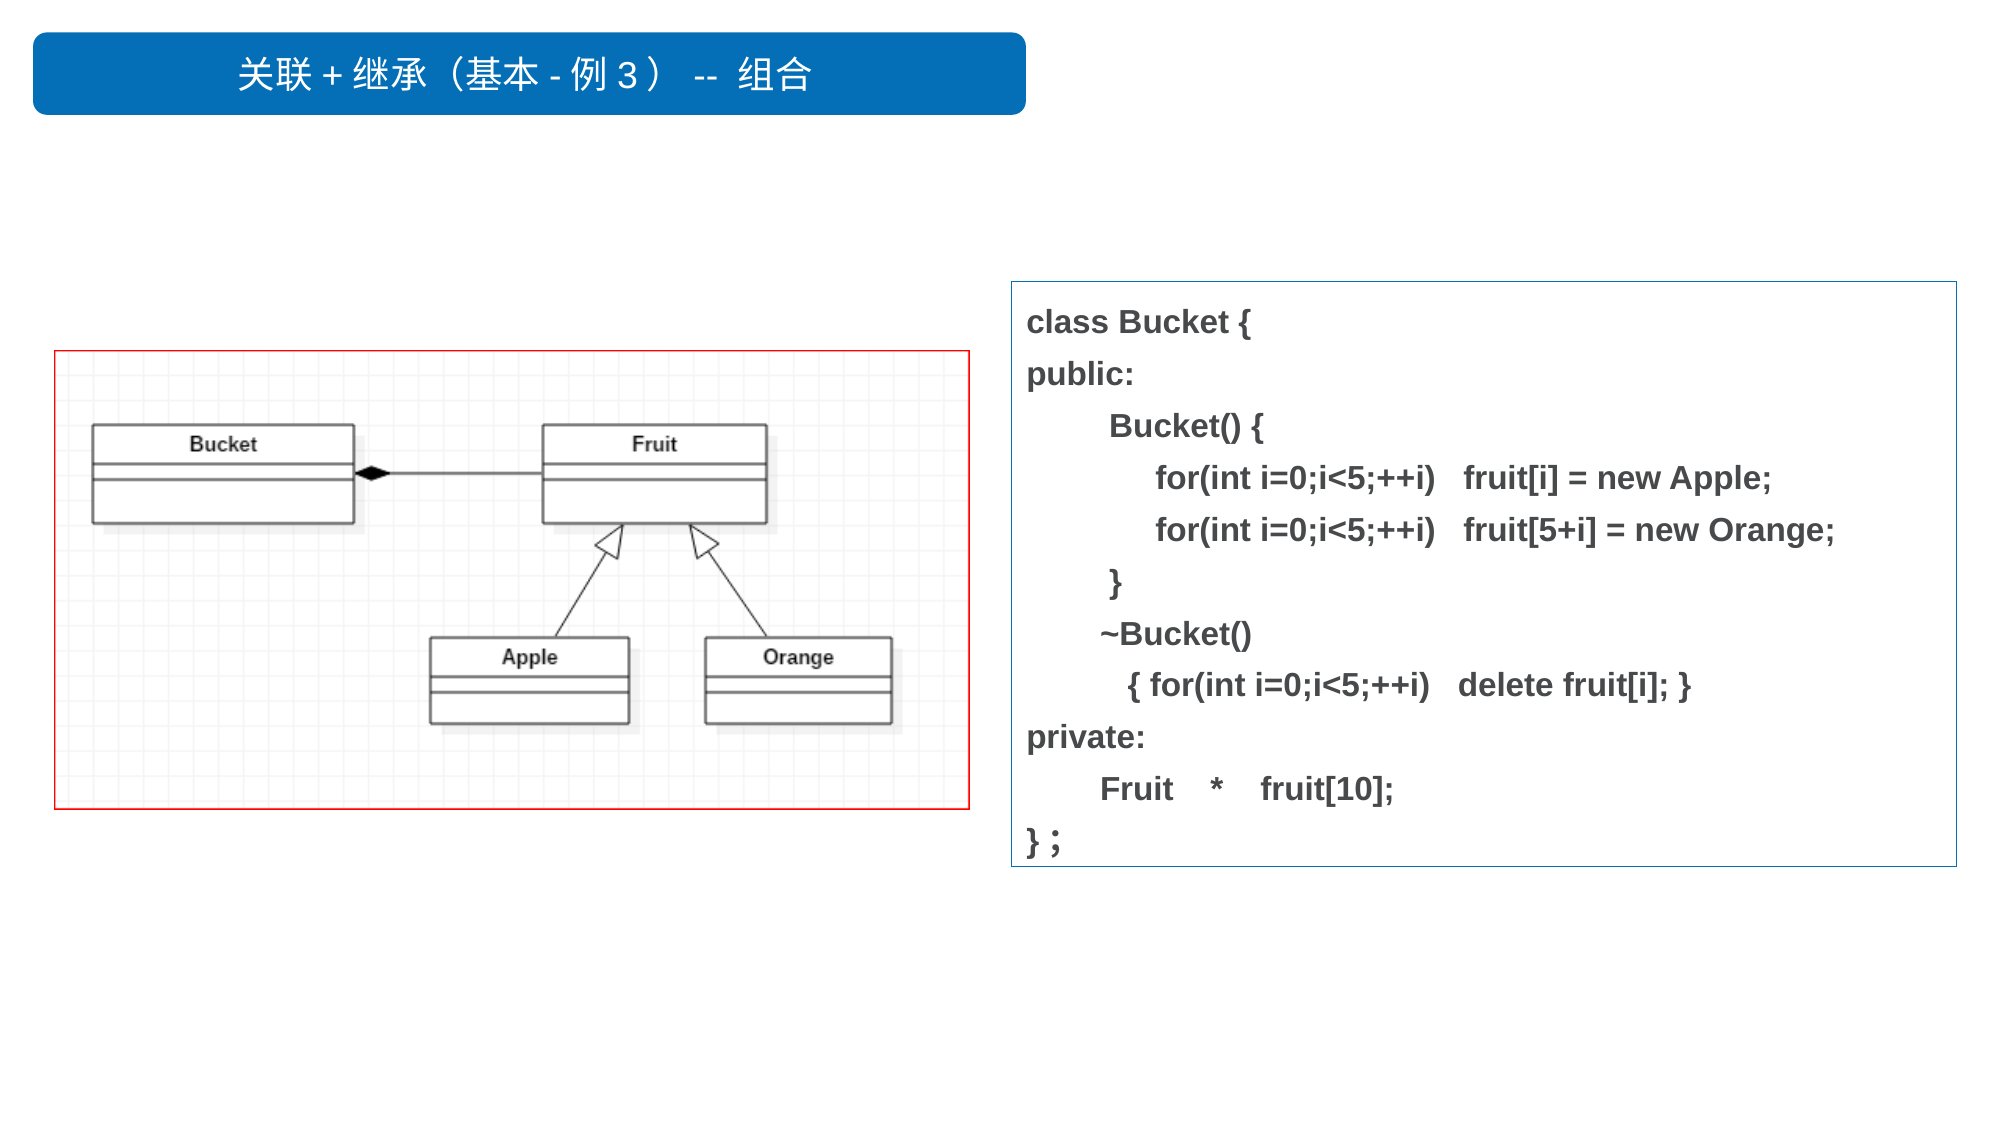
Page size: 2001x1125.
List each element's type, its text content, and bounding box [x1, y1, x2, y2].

picture [54, 350, 971, 810]
text_box class Bucket { public: Bucket() { for(int i=0;i<5;++i) fruit[i] = new Apple; for(int i=0;i<5;++i) fruit[5+i] = new Orange; } ~Bucket() { for(int i=0;i<5;++i) delete fruit[i]; } private: Fruit * fruit[10]; }； [1011, 281, 1957, 867]
text_box 关联+继承（基本-例3）-- 组合 [31, 31, 1027, 116]
